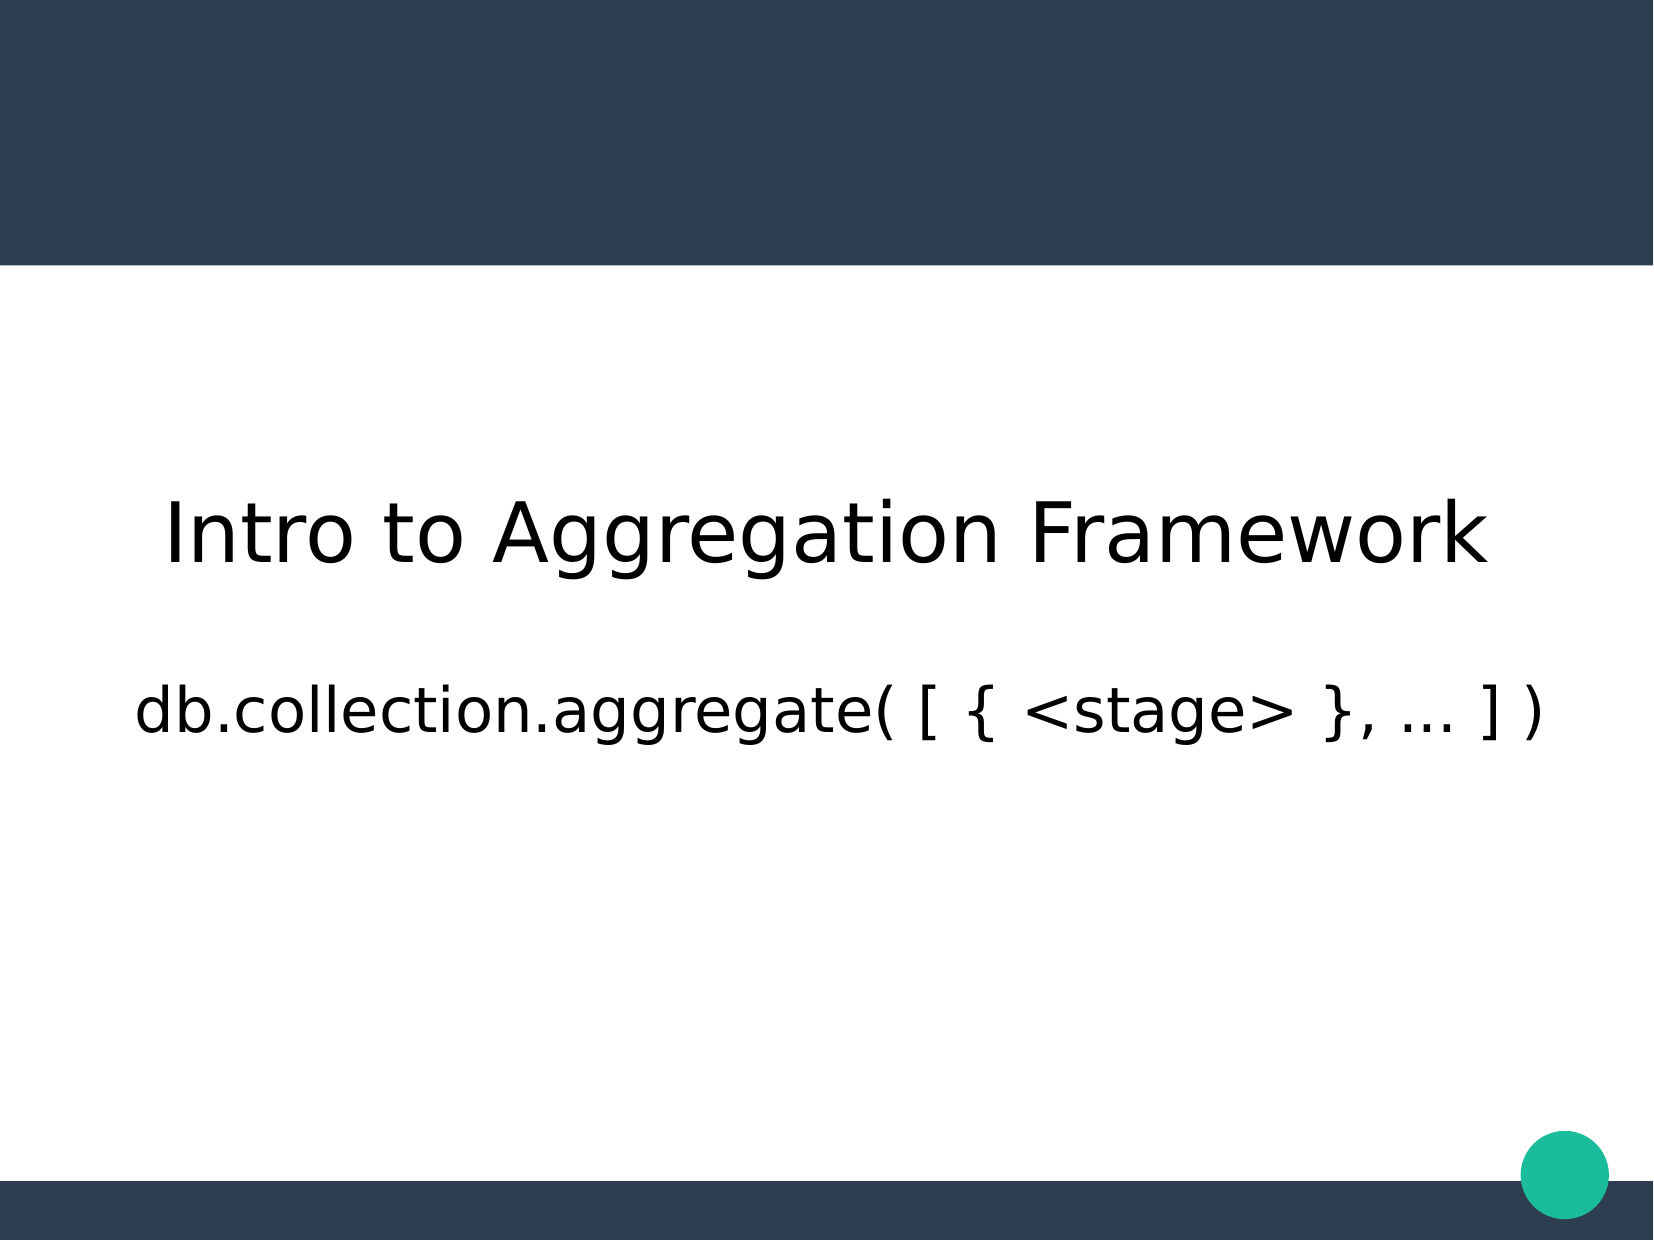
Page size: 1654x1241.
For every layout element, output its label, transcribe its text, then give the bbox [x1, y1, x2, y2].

text_box Intro to Aggregation Framework [82, 49, 1571, 1009]
text_box db.collection.aggregate( [ { <stage> }, ... ] ) [120, 662, 1563, 750]
